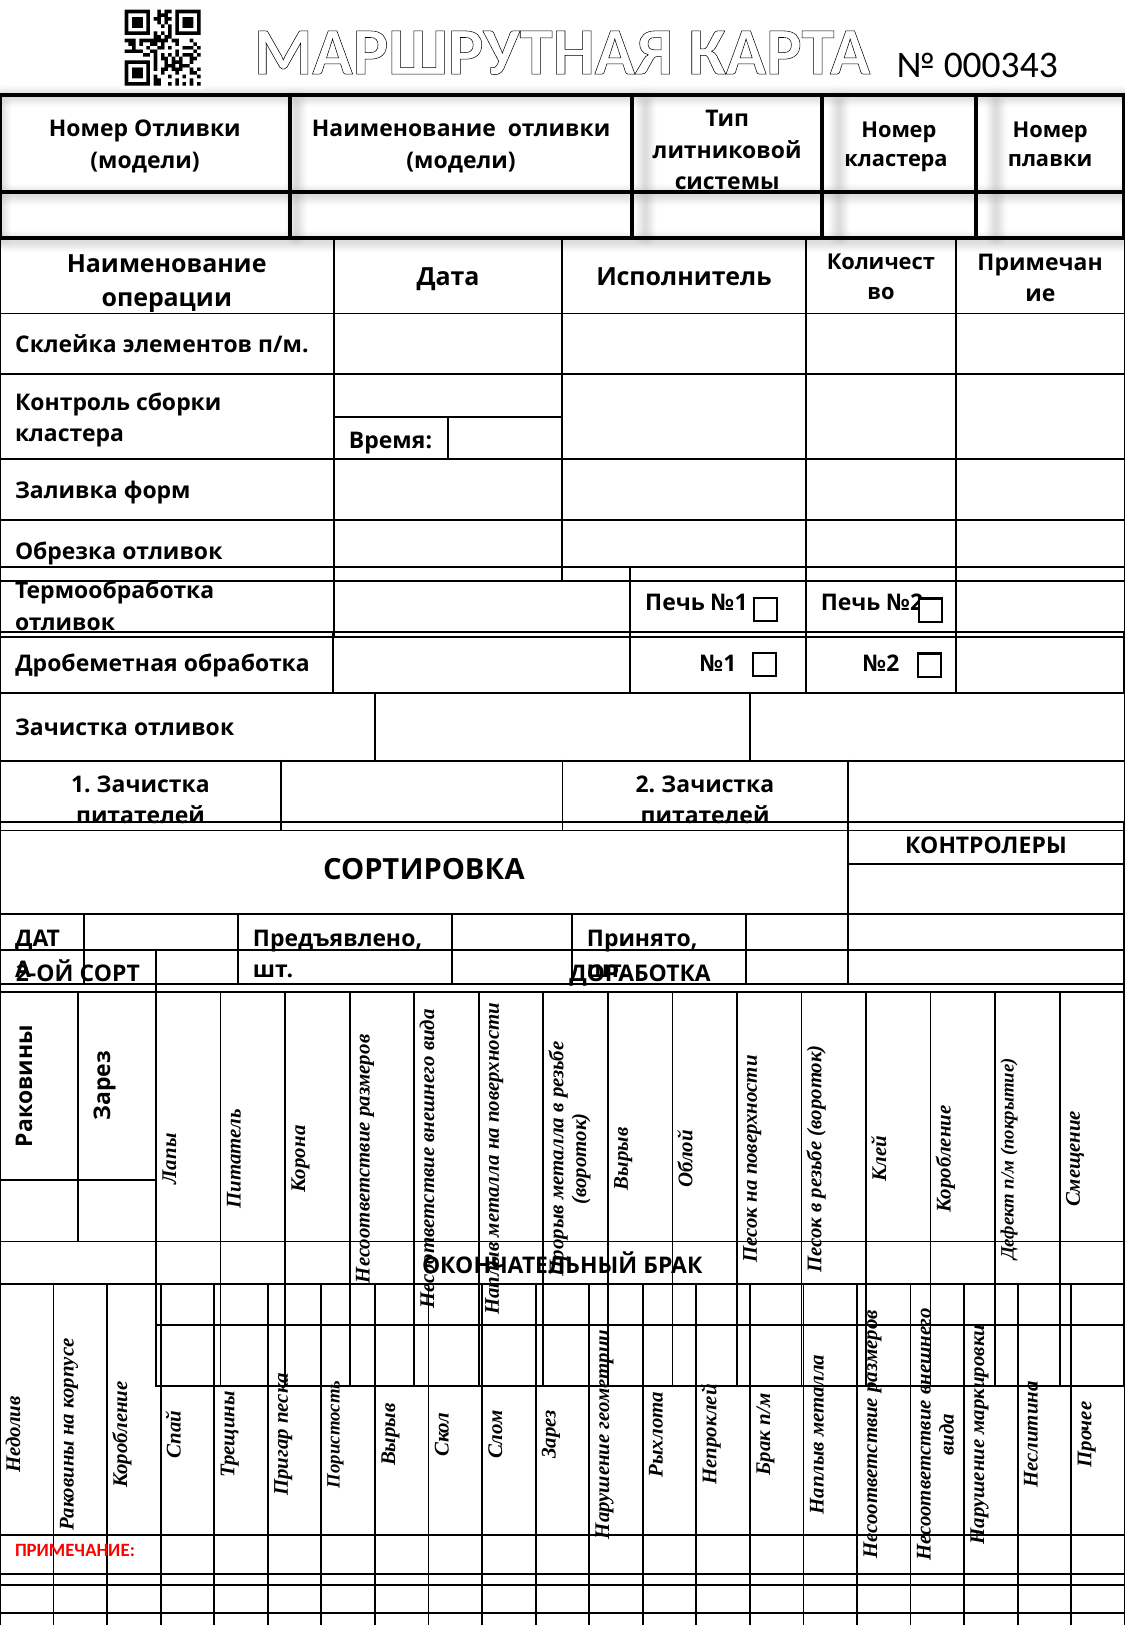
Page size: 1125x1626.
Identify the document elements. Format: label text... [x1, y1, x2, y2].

table_cell [747, 915, 847, 983]
table_cell Контроль сборки кластера [1, 375, 333, 458]
table_cell [957, 521, 1124, 566]
table_cell Брак п/м [751, 1285, 803, 1534]
table_cell [858, 1614, 910, 1625]
table_cell Рыхлота [644, 1285, 695, 1534]
table_cell Принято, шт. [573, 915, 745, 983]
table_cell [429, 1614, 481, 1625]
table_cell Вырыв [376, 1285, 428, 1534]
table_header Примечание [957, 239, 1124, 313]
table_cell Песок в резьбе (вороток) [802, 993, 865, 1241]
table_cell Несоответствие размеров [858, 1285, 910, 1534]
table_header СОРТИРОВКА [1, 823, 847, 913]
table_header 2. Зачистка питателей [563, 762, 847, 821]
table_header ДОРАБОТКА [157, 985, 1123, 991]
table_cell Скол [429, 1285, 481, 1534]
table_cell [292, 194, 630, 236]
table_cell Несоответствие размеров [351, 993, 413, 1241]
picture [121, 6, 204, 89]
text_box № 000343 [881, 32, 1073, 93]
table_cell [957, 314, 1124, 373]
table_cell Лапы [157, 993, 220, 1241]
table_cell [335, 314, 561, 373]
table_cell [978, 194, 1122, 236]
text_box МАРШРУТНАЯ КАРТА [238, 0, 886, 87]
table_header Термообработка отливок [1, 568, 333, 631]
table_cell [162, 1614, 213, 1625]
table_header №2 [807, 633, 955, 692]
table_header Наименование операции [1, 239, 333, 313]
table_header Наименование отливки (модели) [292, 97, 630, 190]
table_cell [449, 418, 561, 458]
table_cell [807, 314, 955, 373]
table_cell [1019, 1614, 1070, 1625]
table_cell Неслитина [1019, 1285, 1070, 1534]
table_cell Пористость [322, 1285, 374, 1534]
table_cell ДАТА [1, 915, 83, 983]
table_header Номер кластера [824, 97, 974, 190]
table_header [335, 568, 629, 631]
table_cell Предъявлено, шт. [239, 915, 451, 983]
table_cell Коробление [108, 1285, 160, 1534]
table_header Дробеметная обработка [1, 633, 332, 692]
table_header Дата [335, 239, 561, 313]
table_cell Пригар песка [269, 1285, 320, 1534]
table_cell [269, 1614, 320, 1625]
table_cell [108, 1614, 160, 1625]
table_cell [563, 314, 805, 373]
table_cell [911, 1614, 963, 1625]
table_cell [634, 194, 820, 236]
table_header [957, 568, 1124, 631]
table_cell Наплыв металла на поверхности [480, 993, 542, 1241]
table_header №1 [631, 633, 805, 692]
table_cell Вырыв [609, 993, 672, 1241]
table_cell [2, 194, 288, 236]
table_cell Нарушение геометрии [590, 1285, 642, 1534]
table_cell Слом [483, 1285, 535, 1534]
table_cell [697, 1614, 749, 1625]
table_cell Несоответствие внешнего вида [911, 1285, 963, 1534]
table_cell [807, 460, 955, 519]
table_cell Клей [867, 993, 930, 1241]
table_header Исполнитель [563, 239, 805, 313]
table_cell [537, 1614, 588, 1625]
table_header 2-ОЙ СОРТ [1, 985, 155, 991]
table_cell [335, 521, 561, 566]
table_cell Заливка форм [1, 460, 333, 519]
table_cell [563, 460, 805, 519]
table_header [282, 762, 562, 821]
table_cell Облой [673, 993, 736, 1241]
table_cell Дефект п/м (покрытие) [996, 993, 1059, 1241]
table_cell Непроклей [697, 1285, 749, 1534]
table_header Тип литниковой системы [634, 97, 820, 190]
table_cell [1, 1181, 77, 1241]
table_cell Наплыв металла [804, 1285, 856, 1534]
table_cell Прорыв металла в резьбе (вороток) [544, 993, 607, 1241]
table_header КОНТРОЛЕРЫ [849, 823, 1123, 863]
table_cell Питатель [221, 993, 284, 1241]
table_cell [1, 1614, 53, 1625]
table_header Печь №2 [807, 568, 955, 631]
table_cell Нарушение маркировки [965, 1285, 1017, 1534]
table_header 1. Зачистка питателей [1, 762, 280, 821]
table_cell Песок на поверхности [738, 993, 801, 1241]
table_cell [322, 1614, 374, 1625]
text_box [752, 597, 943, 678]
table_cell [85, 915, 237, 983]
table_cell [590, 1614, 642, 1625]
table_cell [483, 1614, 535, 1625]
table_cell [54, 1614, 106, 1625]
table_cell [644, 1614, 695, 1625]
table_cell Корона [286, 993, 349, 1241]
table_cell [849, 865, 1123, 913]
table_cell Трещины [215, 1285, 267, 1534]
table_cell [215, 1614, 267, 1625]
table_cell Обрезка отливок [1, 521, 333, 566]
table_cell [824, 194, 974, 236]
table_header [849, 762, 1124, 821]
table_cell [335, 460, 561, 519]
table_cell [804, 1614, 856, 1625]
table_header ПРИМЕЧАНИЕ: [1, 1536, 1124, 1573]
table_header [957, 633, 1123, 692]
table_cell [751, 1614, 803, 1625]
table_cell Недолив [1, 1285, 53, 1534]
table_header Зачистка отливок [1, 694, 374, 760]
table_cell Зарез [79, 993, 155, 1179]
table_cell [79, 1181, 155, 1241]
table_cell [957, 375, 1124, 458]
table_header [751, 694, 1124, 760]
table_cell Склейка элементов п/м. [1, 314, 333, 373]
table_cell [453, 915, 571, 983]
table_cell [957, 460, 1124, 519]
table_cell [1072, 1614, 1124, 1625]
table_cell [807, 521, 955, 566]
table_cell Время: [335, 418, 447, 458]
table_header Номер плавки [978, 97, 1122, 190]
table_cell [376, 1614, 428, 1625]
table_cell [807, 375, 955, 458]
table_header Количество [807, 239, 955, 313]
table_cell Спай [162, 1285, 213, 1534]
table_cell [1, 1575, 1124, 1612]
table_cell [849, 915, 1123, 983]
table_cell [335, 375, 561, 416]
table_header Номер Отливки (модели) [2, 97, 288, 190]
table_cell Смещение [1061, 993, 1123, 1241]
table_cell [563, 521, 805, 566]
table_cell Несоответствие внешнего вида [415, 993, 478, 1241]
table_cell Раковины на корпусе [54, 1285, 106, 1534]
table_header ОКОНЧАТЕЛЬНЫЙ БРАК [1, 1242, 1124, 1283]
table_cell [965, 1614, 1017, 1625]
table_cell Коробление [931, 993, 994, 1241]
table_header Печь №1 [631, 568, 805, 631]
table_cell Прочее [1072, 1285, 1124, 1534]
table_cell [563, 375, 805, 458]
table_cell Зарез [537, 1285, 588, 1534]
table_header [376, 694, 749, 760]
table_cell Раковины [1, 993, 77, 1179]
table_header [334, 633, 629, 692]
